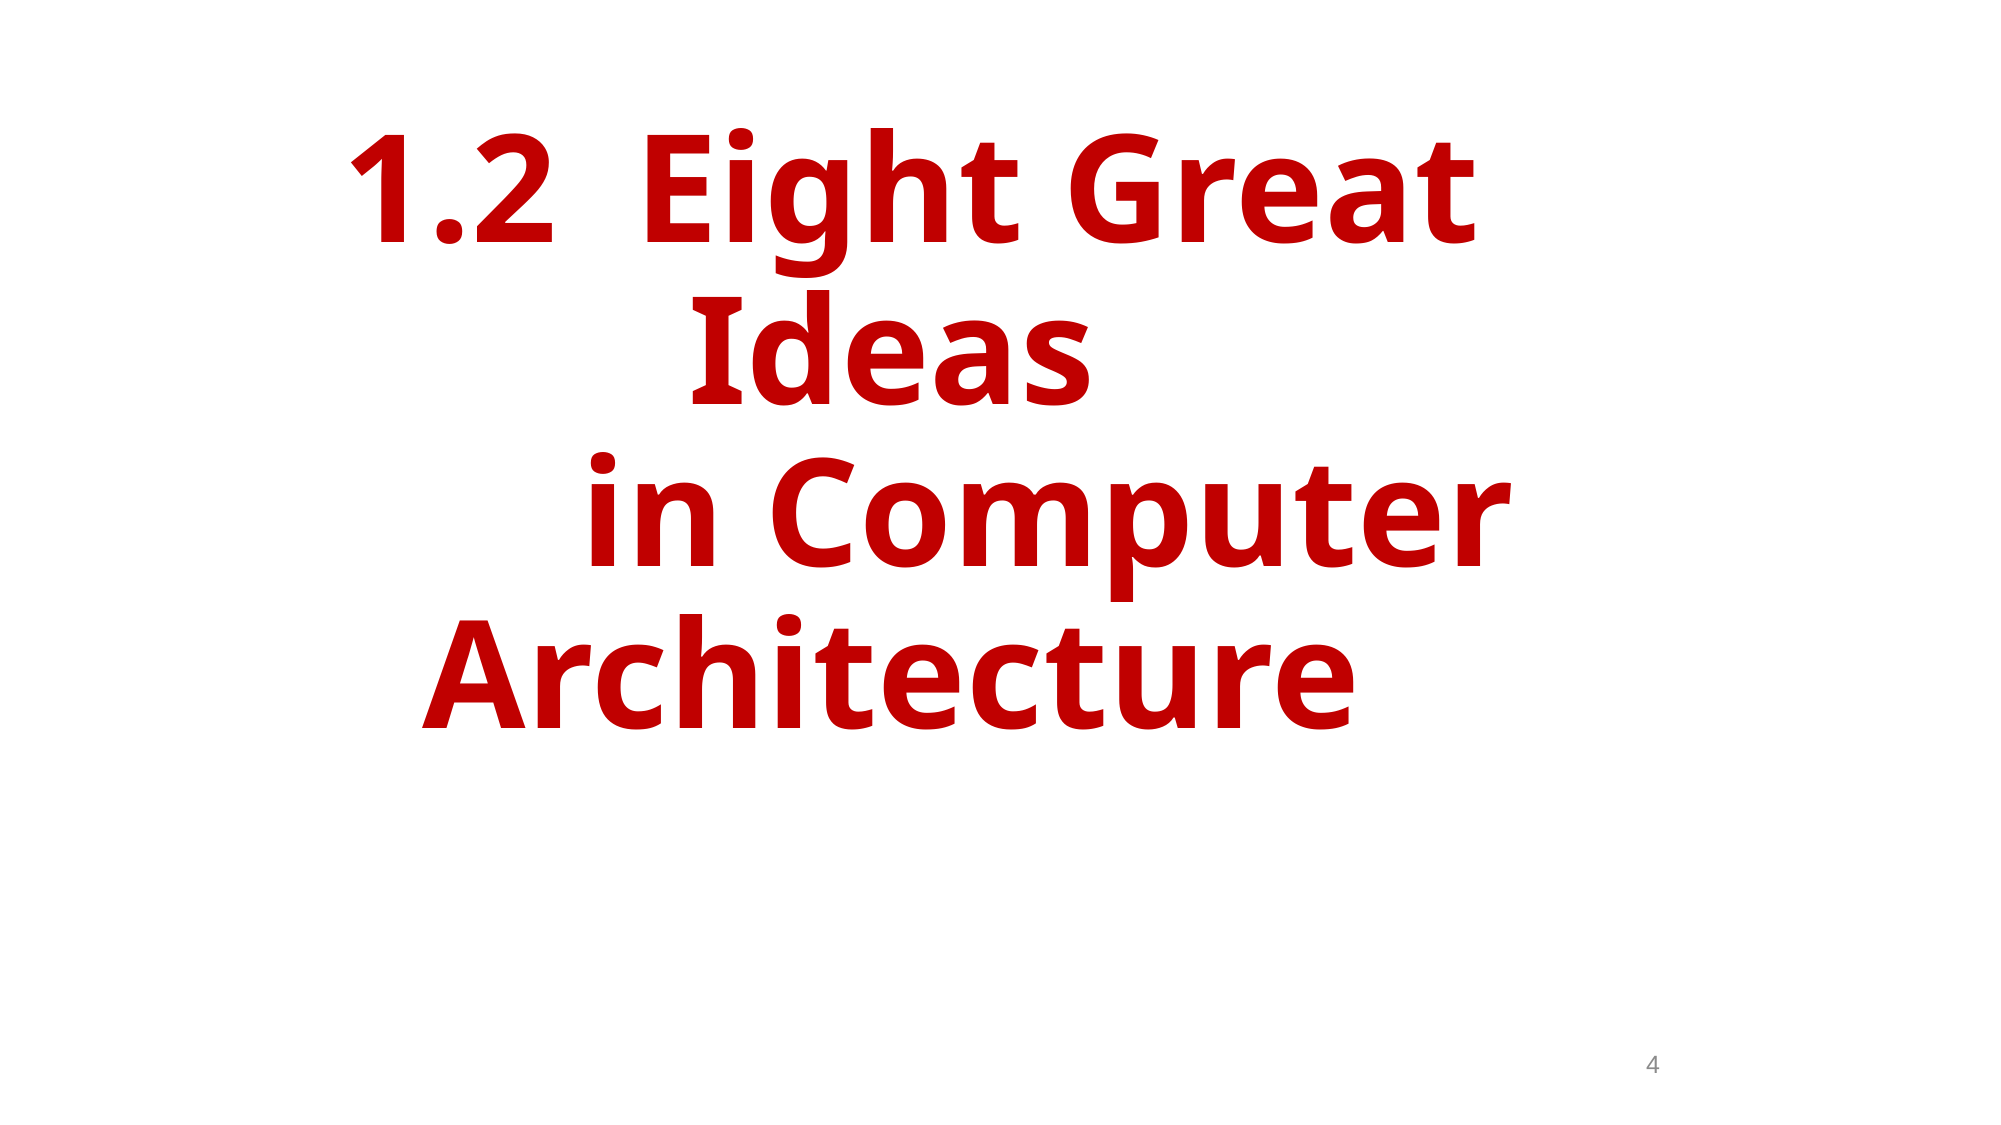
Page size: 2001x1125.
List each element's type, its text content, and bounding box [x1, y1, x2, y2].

slide_number 4 [1325, 1024, 1675, 1103]
title 1.2 Eight Great Ideas in Computer Architecture [220, 78, 1603, 769]
